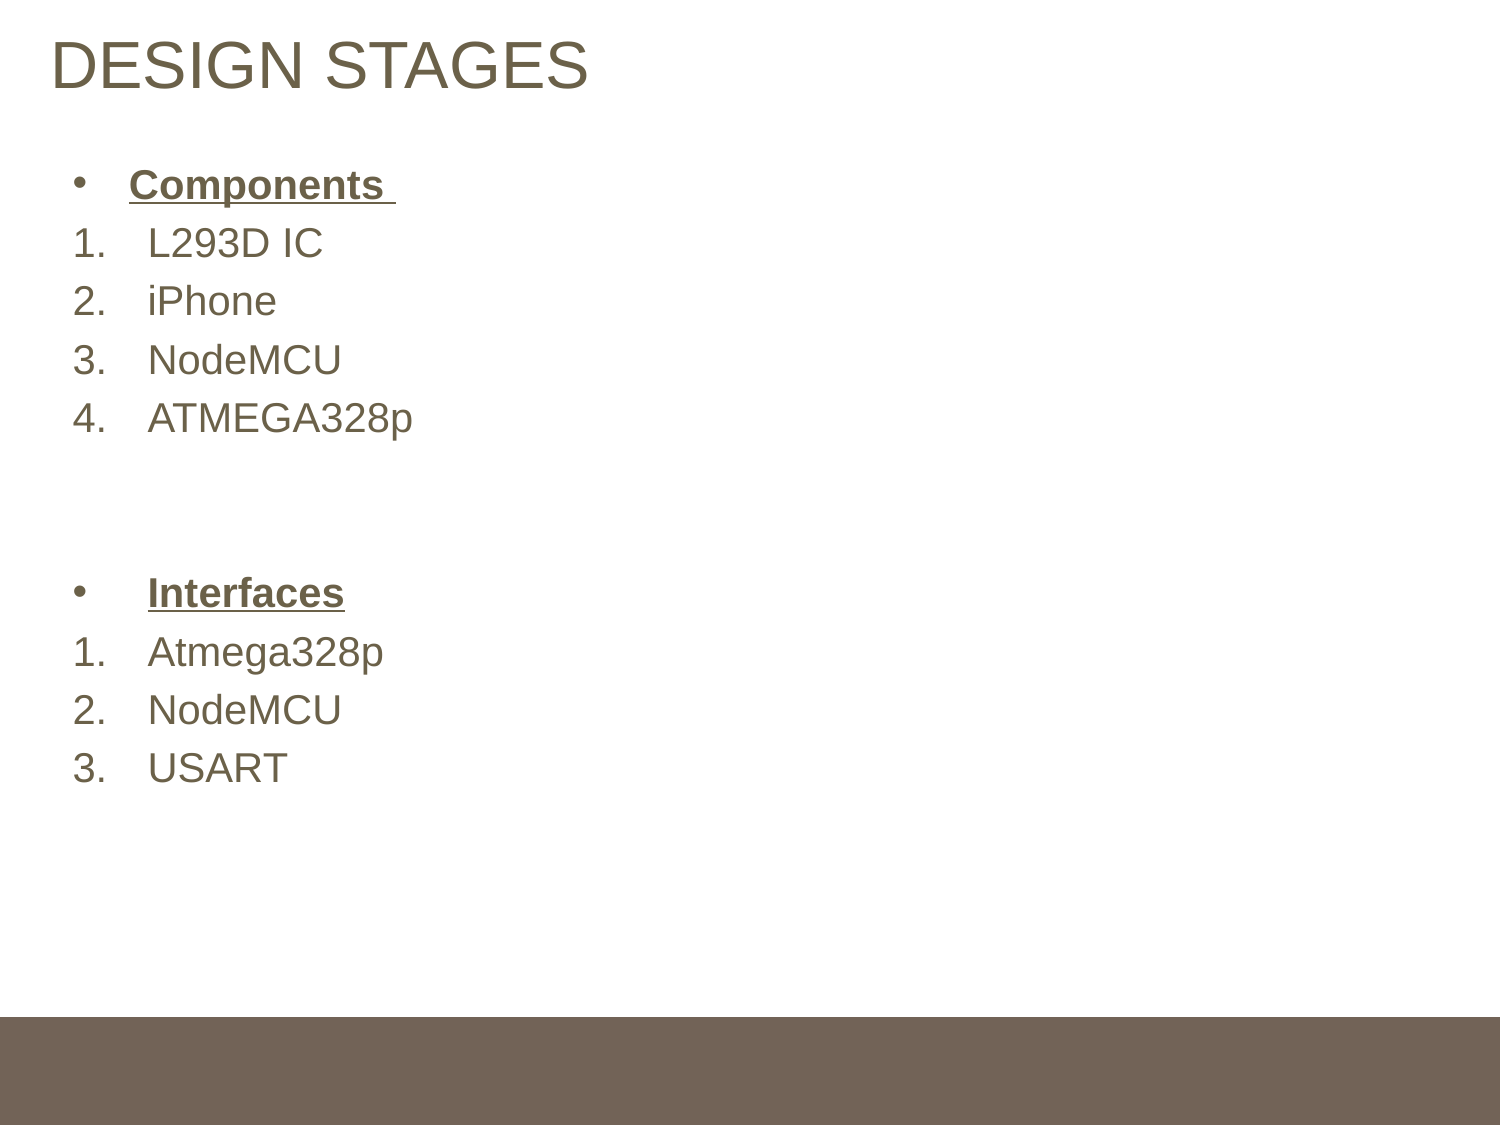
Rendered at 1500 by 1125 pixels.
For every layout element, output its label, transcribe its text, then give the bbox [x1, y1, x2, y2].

list Components L293D IC iPhone NodeMCU ATMEGA328p Interfaces Atmega328p NodeMCU USART [57, 149, 1441, 975]
title DESIGN STAGES [35, 11, 1386, 112]
